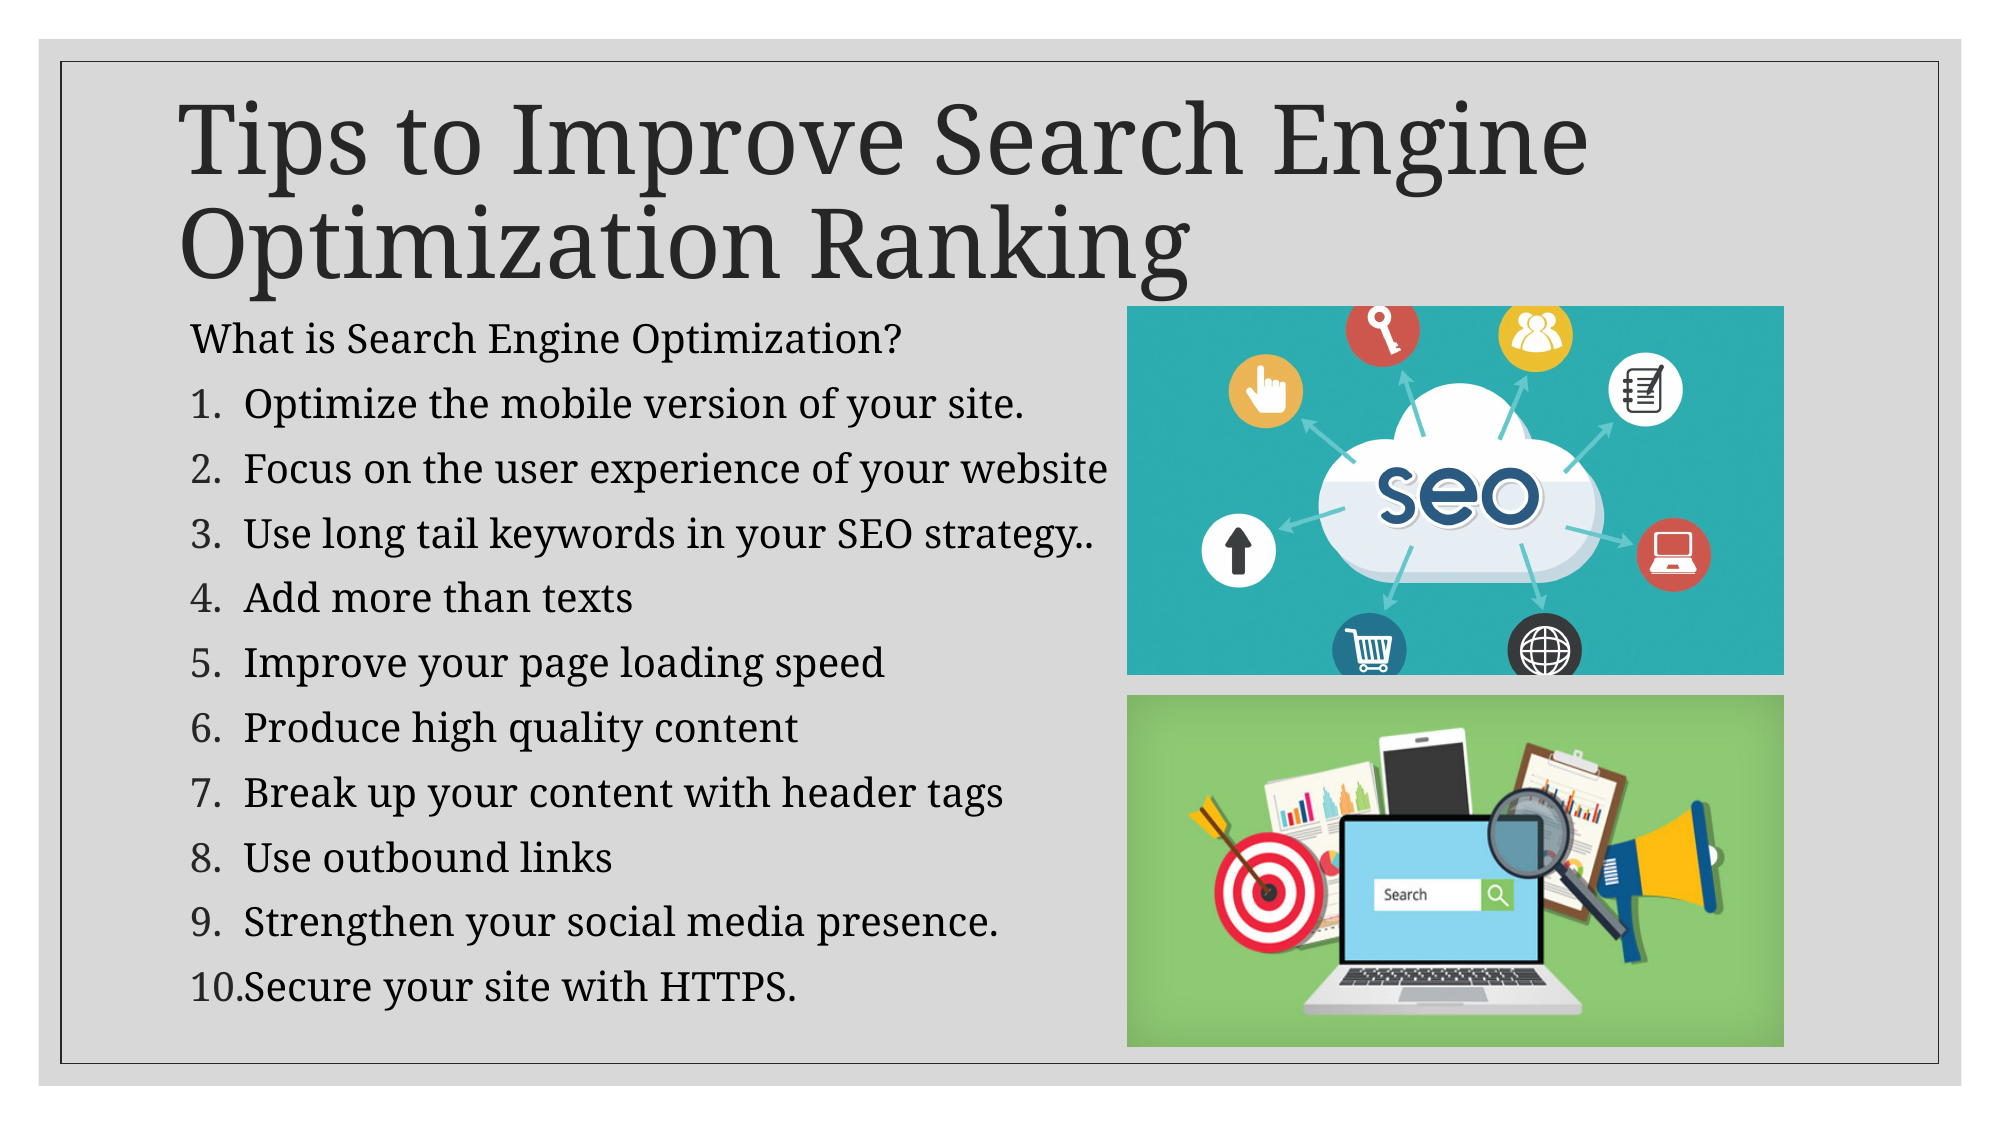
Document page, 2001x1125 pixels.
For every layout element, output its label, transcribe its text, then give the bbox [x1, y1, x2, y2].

picture [1127, 306, 1784, 675]
title Tips to Improve Search Engine Optimization Ranking [162, 82, 1812, 308]
picture [1127, 695, 1784, 1047]
list What is Search Engine Optimization? Optimize the mobile version of your site. Focus on the user experience of your website Use long tail keywords in your SEO strategy.. Add more than texts Improve your page loading speed Produce high quality content Break up your content with header tags Use outbound links Strengthen your social media presence. Secure your site with HTTPS. [174, 306, 1825, 1020]
